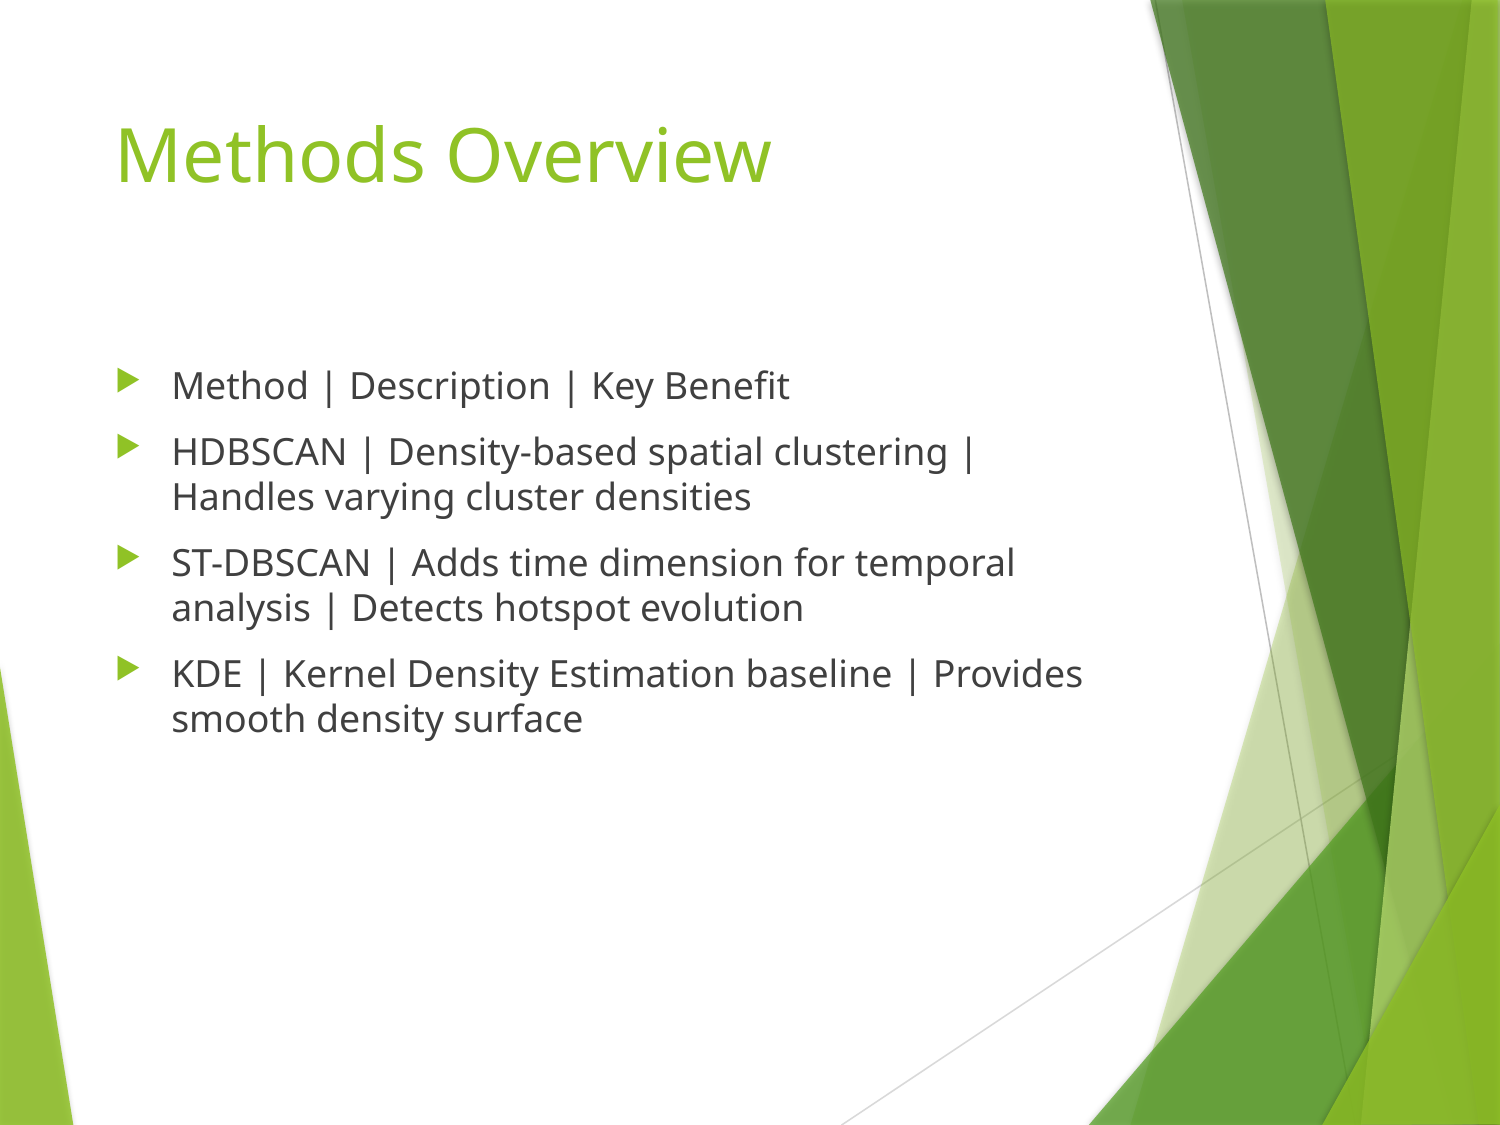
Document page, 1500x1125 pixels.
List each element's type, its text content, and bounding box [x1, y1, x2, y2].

title Methods Overview [99, 99, 1142, 317]
list Method | Description | Key Benefit HDBSCAN | Density-based spatial clustering | Handles varying cluster densities ST-DBSCAN | Adds time dimension for temporal analysis | Detects hotspot evolution KDE | Kernel Density Estimation baseline | Provides smooth density surface [99, 354, 1142, 992]
